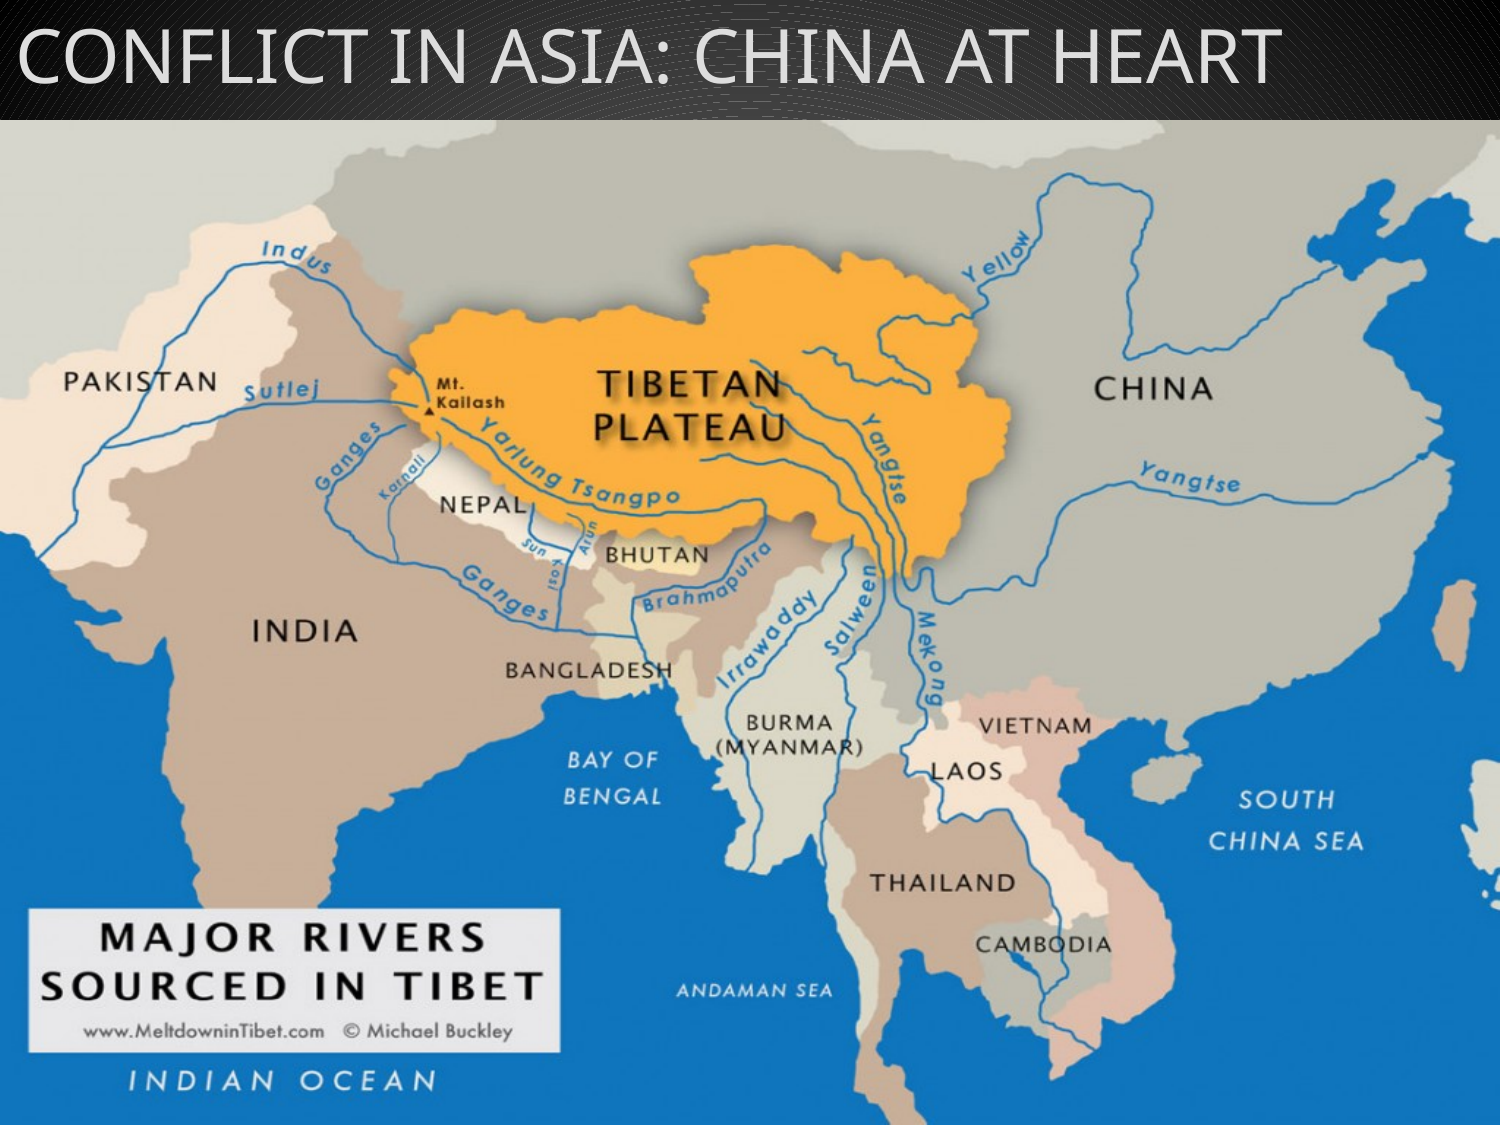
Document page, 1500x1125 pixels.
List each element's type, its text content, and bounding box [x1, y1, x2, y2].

picture [0, 120, 1500, 1125]
text_box Conflict in Asia: China at Heart [0, 1, 1336, 117]
